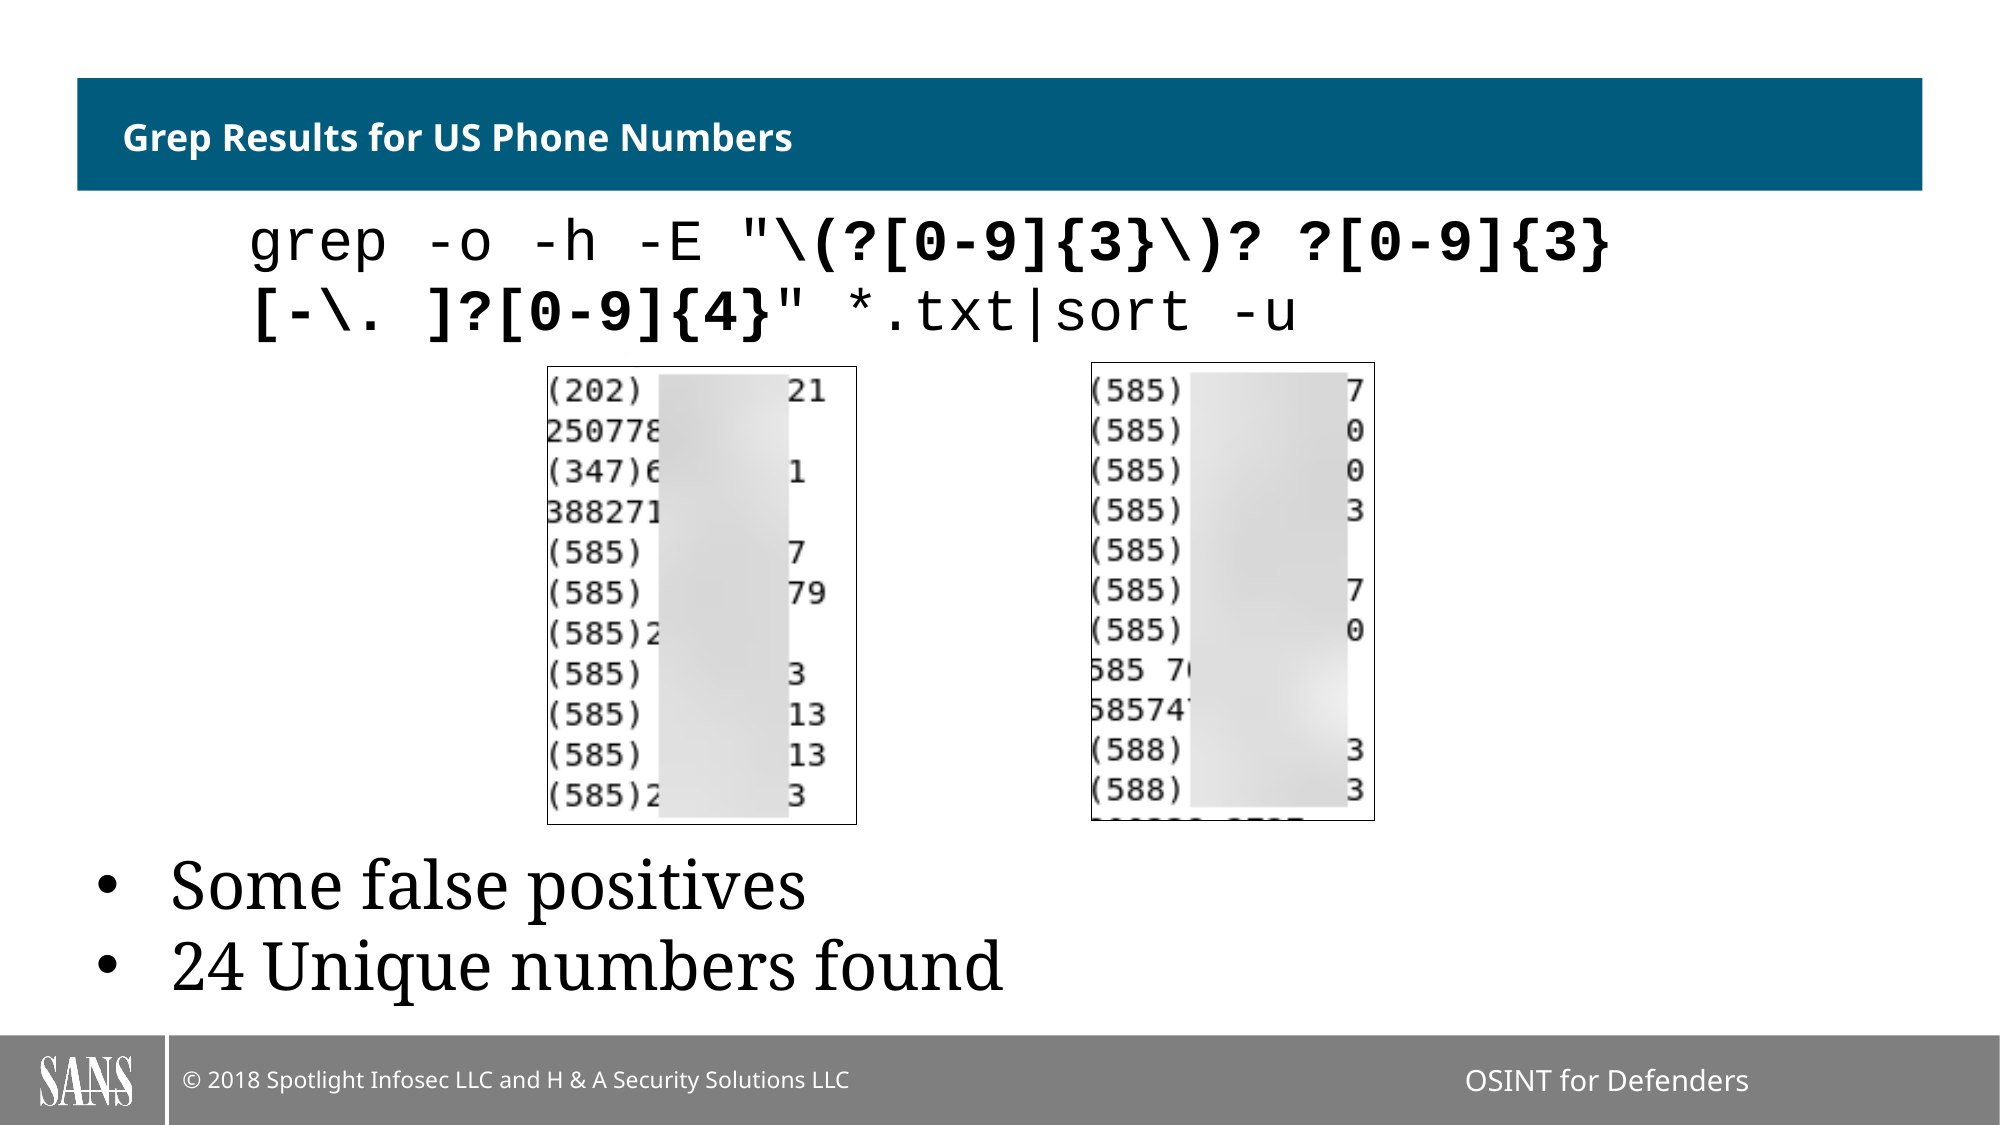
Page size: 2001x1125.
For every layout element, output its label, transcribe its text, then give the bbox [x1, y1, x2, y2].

picture [547, 366, 857, 825]
text_box grep -o -h -E "\(?[0-9]{3}\)? ?[0-9]{3}[-\. ]?[0-9]{4}" *.txt|sort -u [233, 194, 1767, 350]
picture [1091, 362, 1375, 821]
title Grep Results for US Phone Numbers [107, 78, 1893, 191]
text_box Some false positives 24 Unique numbers found [81, 835, 1893, 1011]
